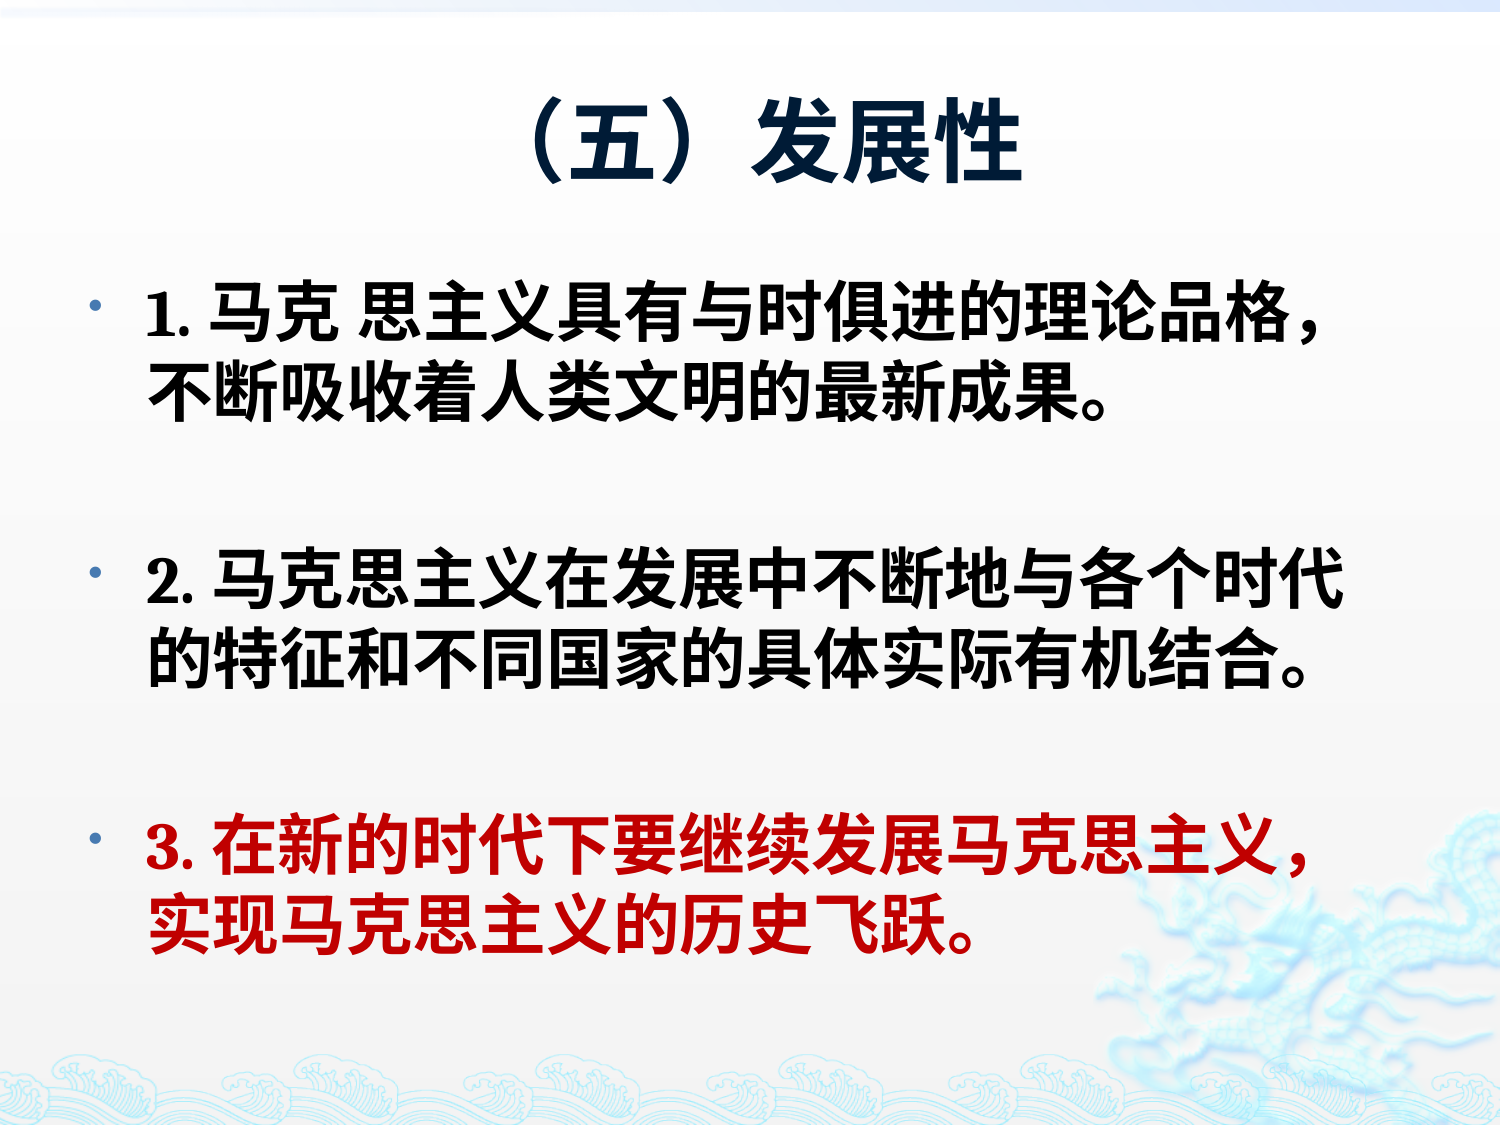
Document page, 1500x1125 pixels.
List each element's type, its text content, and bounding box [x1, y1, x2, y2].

title （五）发展性 [75, 45, 1425, 233]
list 1.马克 思主义具有与时俱进的理论品格，不断吸收着人类文明的最新成果。 2.马克思主义在发展中不断地与各个时代的特征和不同国家的具体实际有机结合。 3.在新的时代下要继续发展马克思主义，实现马克思主义的历史飞跃。 [75, 262, 1425, 1005]
